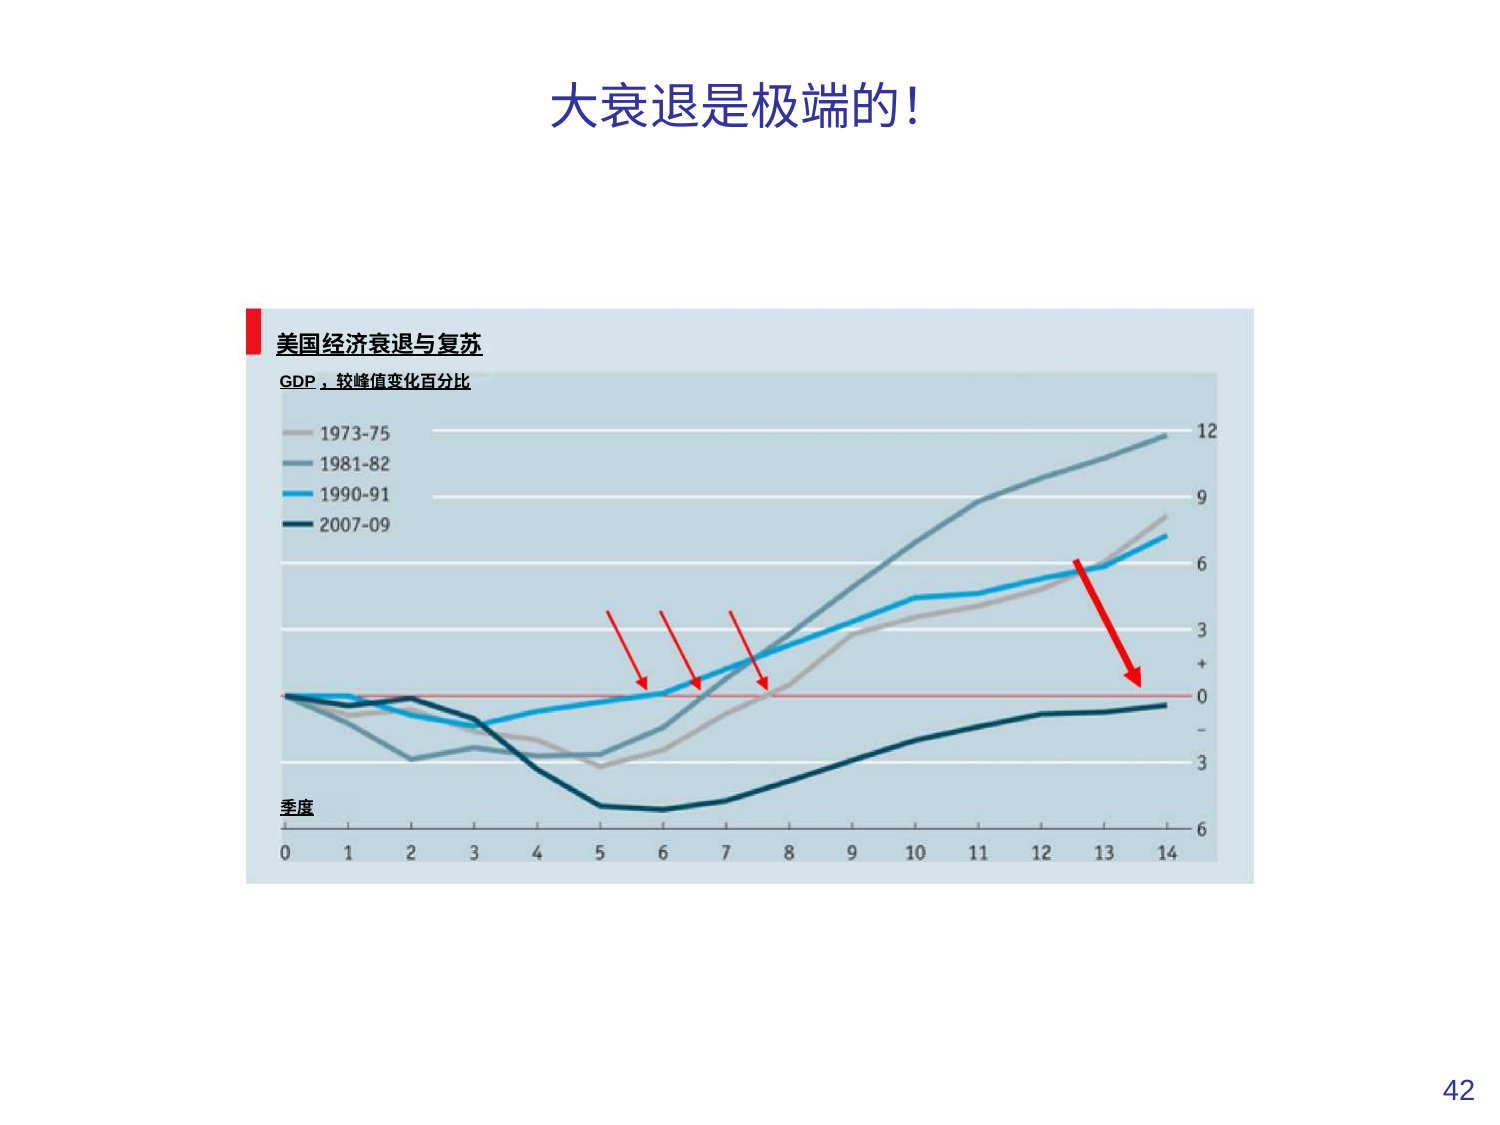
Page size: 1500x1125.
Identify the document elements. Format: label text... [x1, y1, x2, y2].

picture [238, 301, 1262, 892]
title 大衰退是极端的！ [57, 44, 1443, 165]
slide_number 42 [1408, 1028, 1491, 1108]
